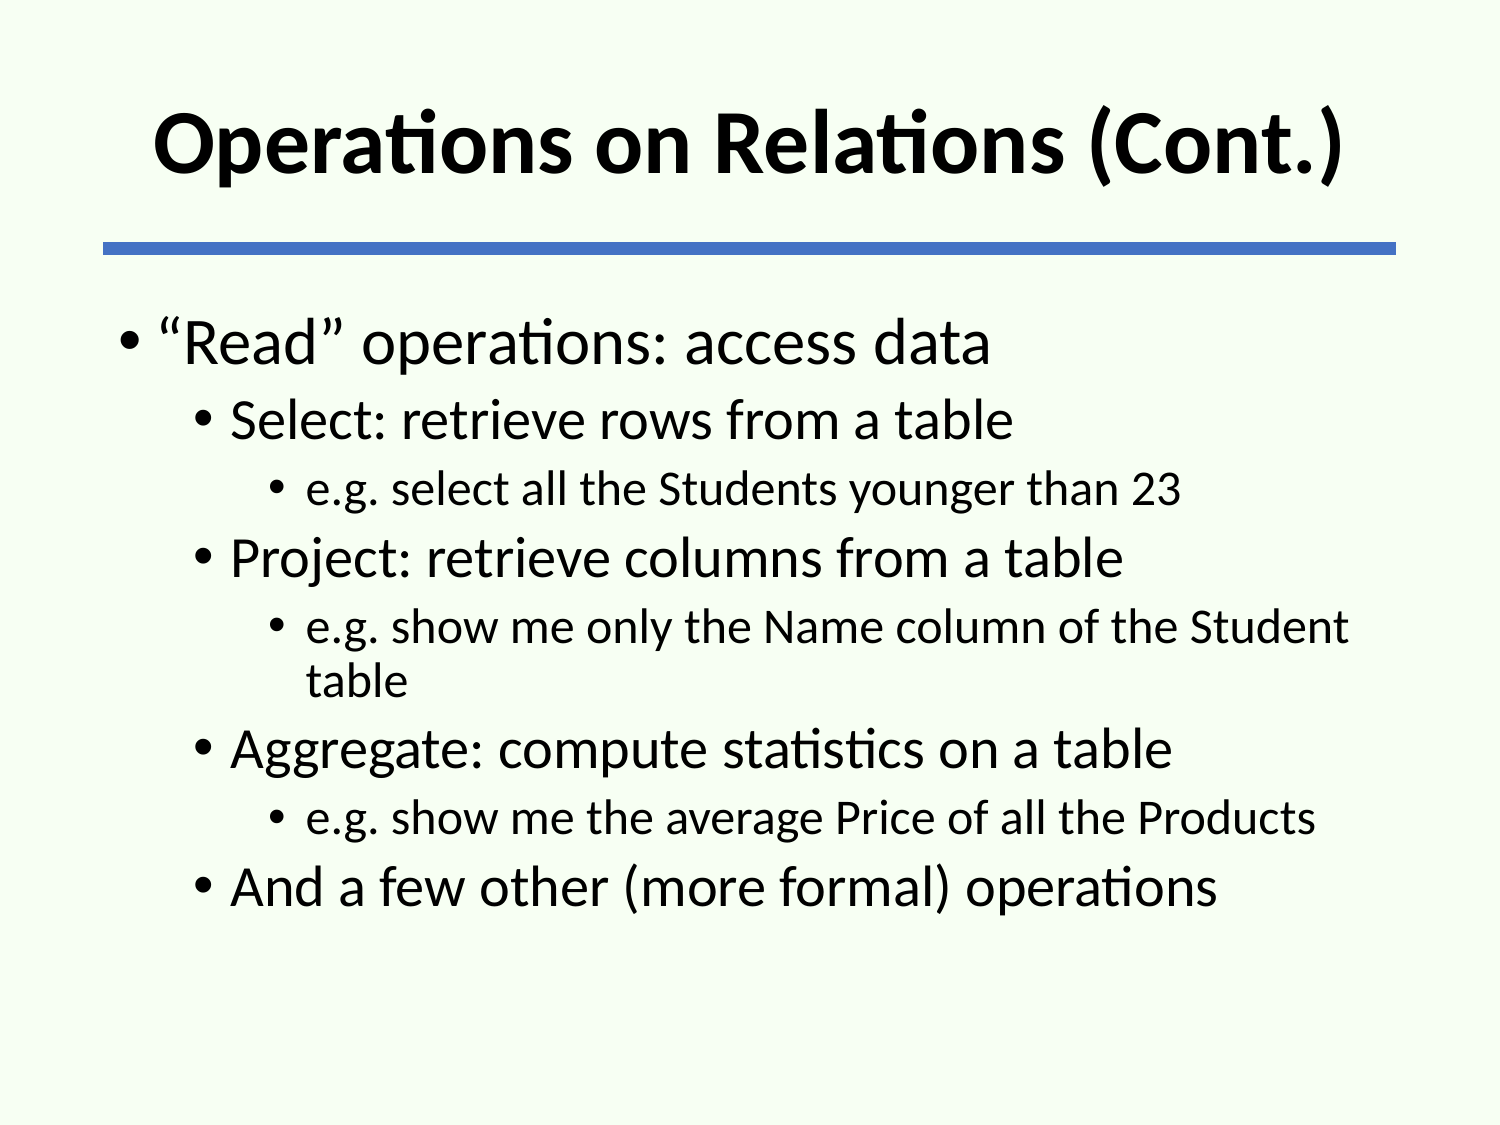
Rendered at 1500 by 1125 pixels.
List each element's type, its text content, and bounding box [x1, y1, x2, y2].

list “Read” operations: access data Select: retrieve rows from a table e.g. select all the Students younger than 23 Project: retrieve columns from a table e.g. show me only the Name column of the Student table Aggregate: compute statistics on a table e.g. show me the average Price of all the Products And a few other (more formal) operations [103, 299, 1397, 1014]
title Operations on Relations (Cont.) [103, 35, 1397, 253]
